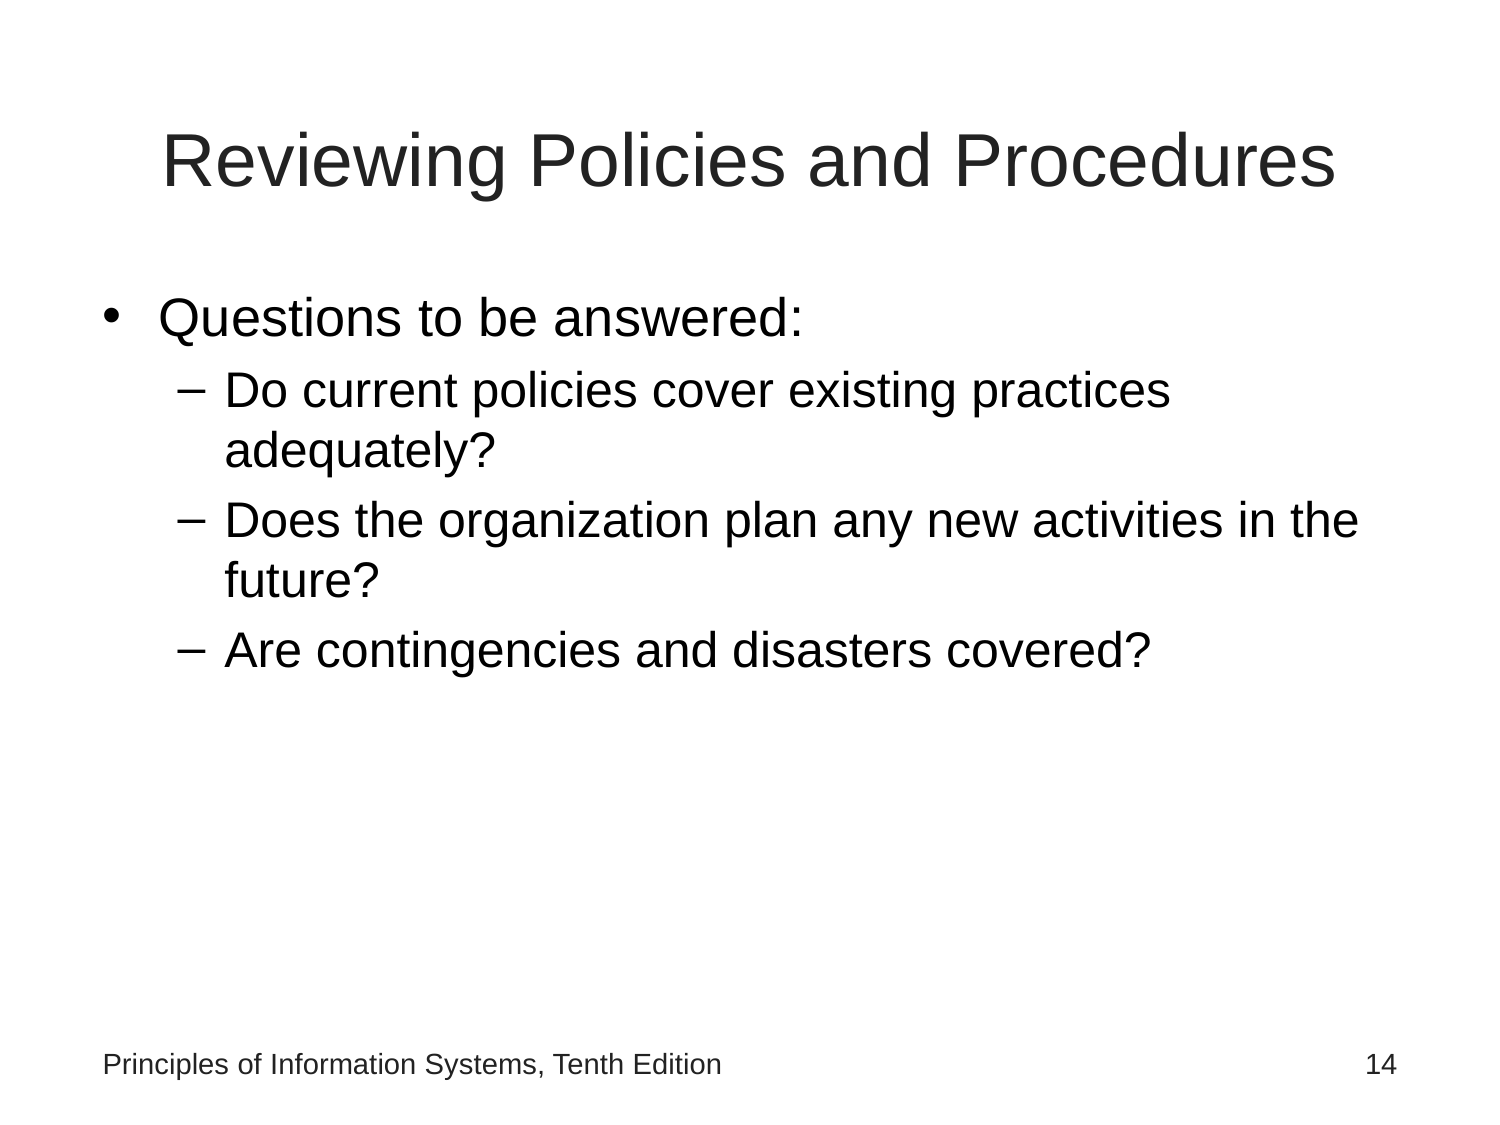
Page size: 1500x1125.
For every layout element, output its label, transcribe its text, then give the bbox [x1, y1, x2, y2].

list Questions to be answered: Do current policies cover existing practices adequately? Does the organization plan any new activities in the future? Are contingencies and disasters covered? [87, 275, 1413, 1025]
text_box Principles of Information Systems, Tenth Edition [87, 1037, 1050, 1100]
title Reviewing Policies and Procedures [87, 62, 1413, 250]
text_box ‹#› [1074, 1037, 1413, 1100]
